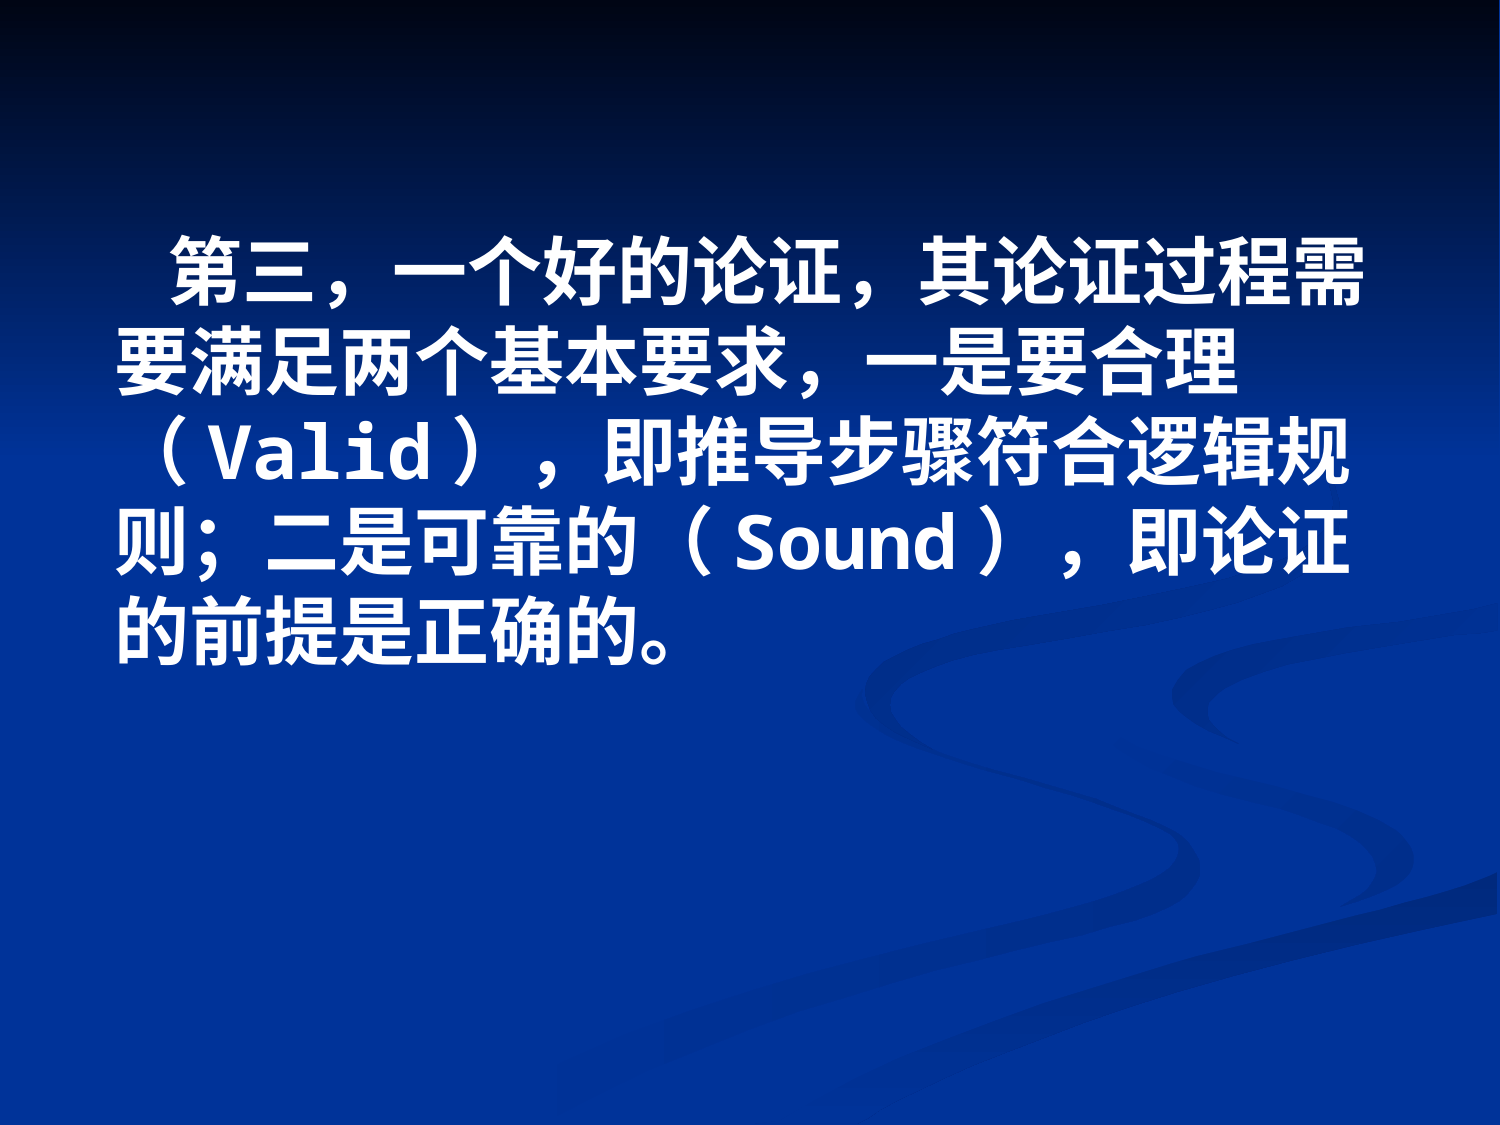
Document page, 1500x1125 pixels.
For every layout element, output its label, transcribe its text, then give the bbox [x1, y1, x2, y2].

text_box 第三，一个好的论证，其论证过程需要满足两个基本要求，一是要合理（Valid），即推导步骤符合逻辑规则；二是可靠的（Sound），即论证的前提是正确的。 [100, 137, 1401, 682]
